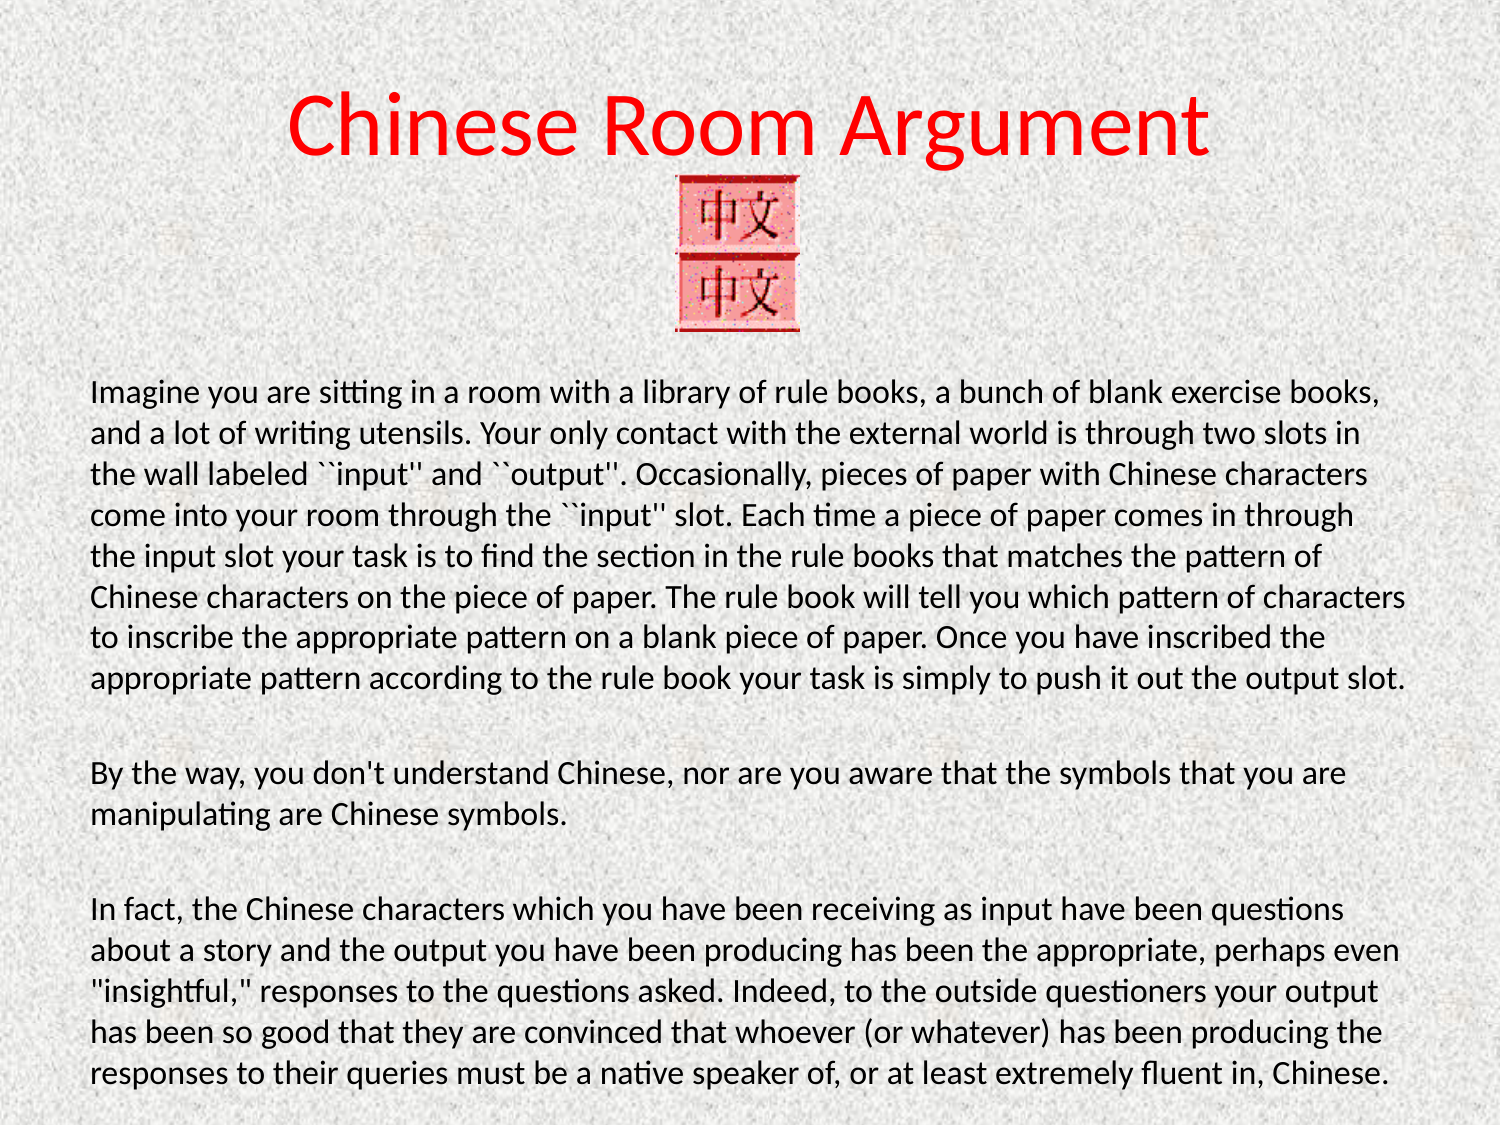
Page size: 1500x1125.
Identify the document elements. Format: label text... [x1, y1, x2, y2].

title Chinese Room Argument [75, 24, 1425, 213]
list Imagine you are sitting in a room with a library of rule books, a bunch of blank exercise books, and a lot of writing utensils. Your only contact with the external world is through two slots in the wall labeled ``input'' and ``output''. Occasionally, pieces of paper with Chinese characters come into your room through the ``input'' slot. Each time a piece of paper comes in through the input slot your task is to find the section in the rule books that matches the pattern of Chinese characters on the piece of paper. The rule book will tell you which pattern of characters to inscribe the appropriate pattern on a blank piece of paper. Once you have inscribed the appropriate pattern according to the rule book your task is simply to push it out the output slot. By the way, you don't understand Chinese, nor are you aware that the symbols that you are manipulating are Chinese symbols. In fact, the Chinese characters which you have been receiving as input have been questions about a story and the output you have been producing has been the appropriate, perhaps even "insightful," responses to the questions asked. Indeed, to the outside questioners your output has been so good that they are convinced that whoever (or whatever) has been producing the responses to their queries must be a native speaker of, or at least extremely fluent in, Chinese. [75, 362, 1425, 1105]
picture [0, 0, 1500, 1125]
